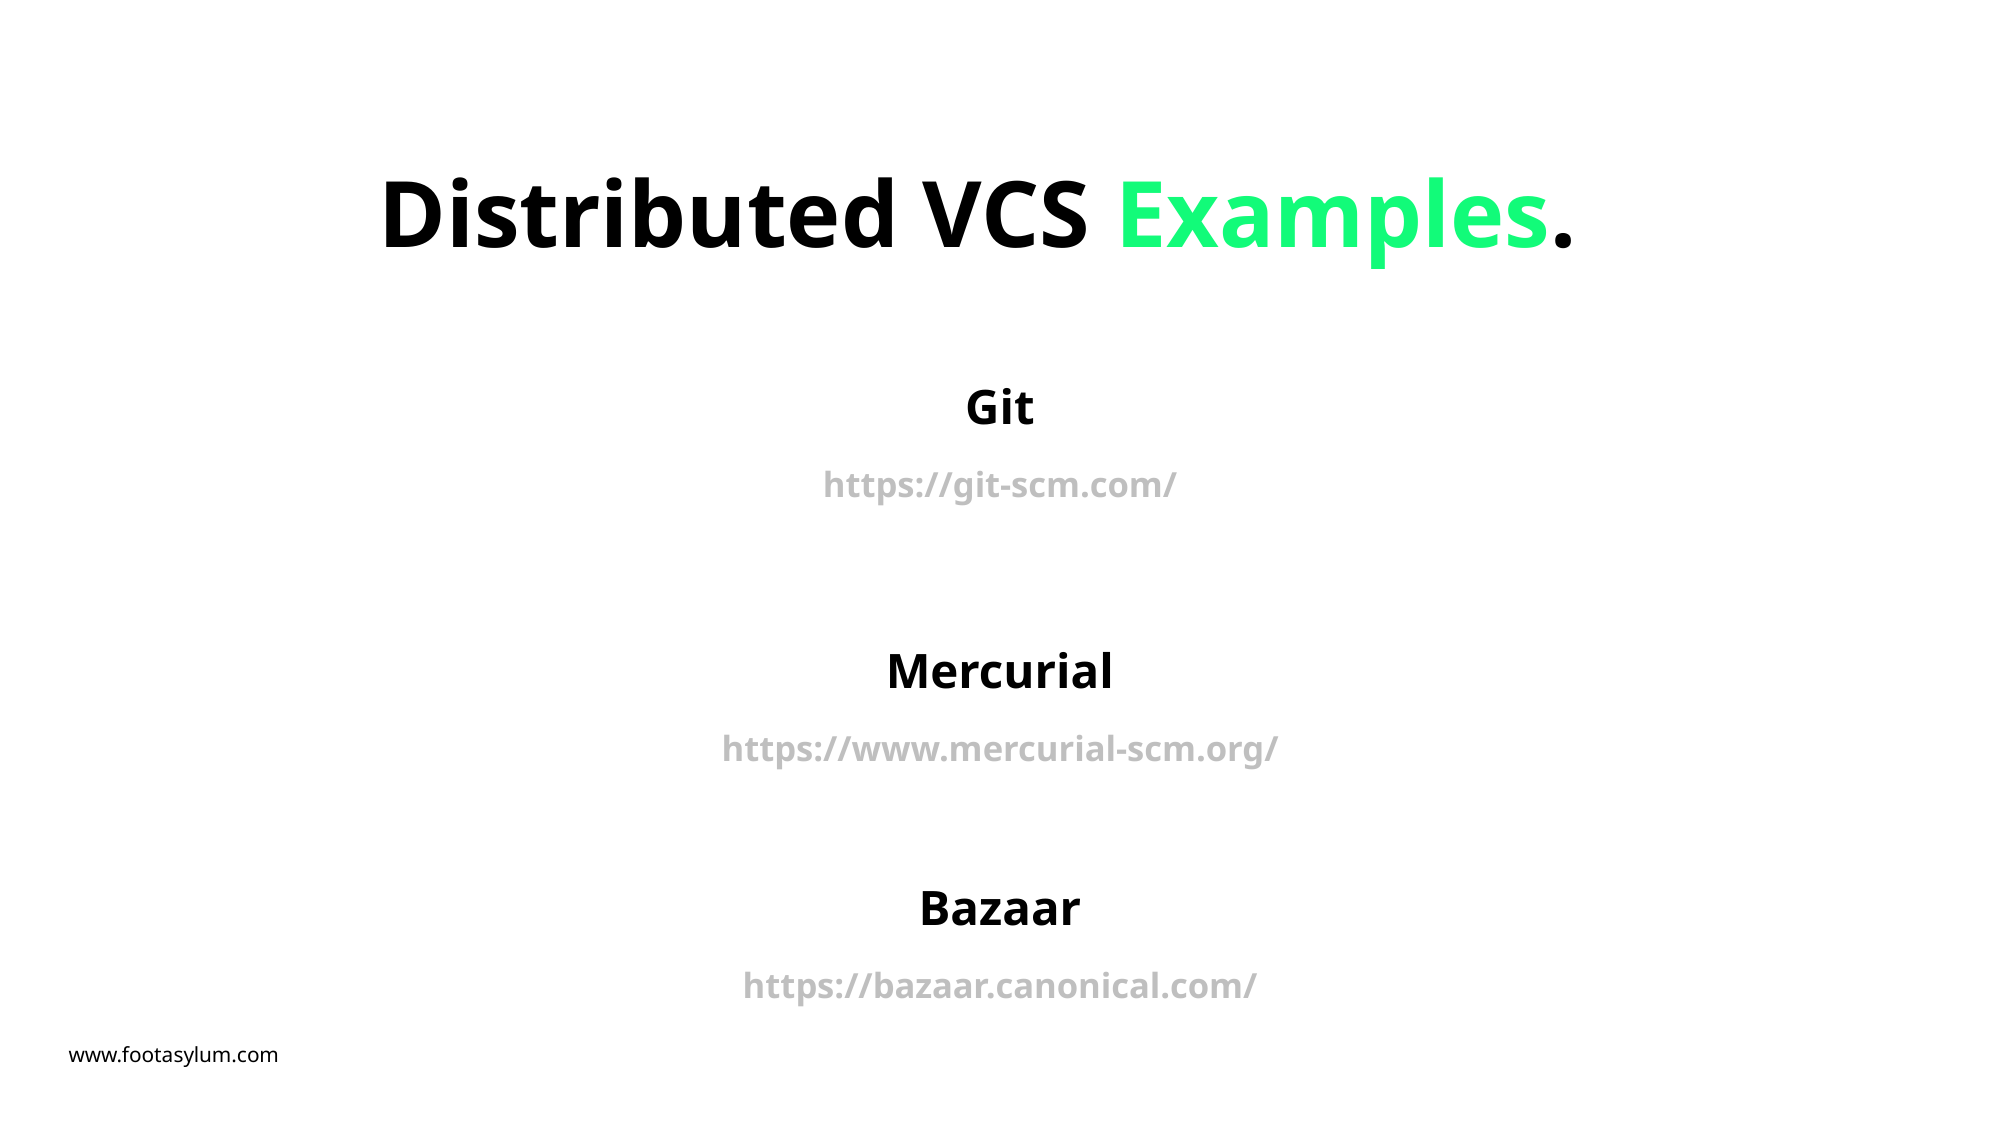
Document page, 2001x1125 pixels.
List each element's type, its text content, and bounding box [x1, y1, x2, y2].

title Distributed VCS Examples. [292, 109, 1663, 327]
text_box Git https://git-scm.com/ Mercurial https://www.mercurial-scm.org/ Bazaar https://bazaar.canonical.com/ [573, 327, 1427, 1016]
text_box www.footasylum.com [53, 1034, 339, 1074]
